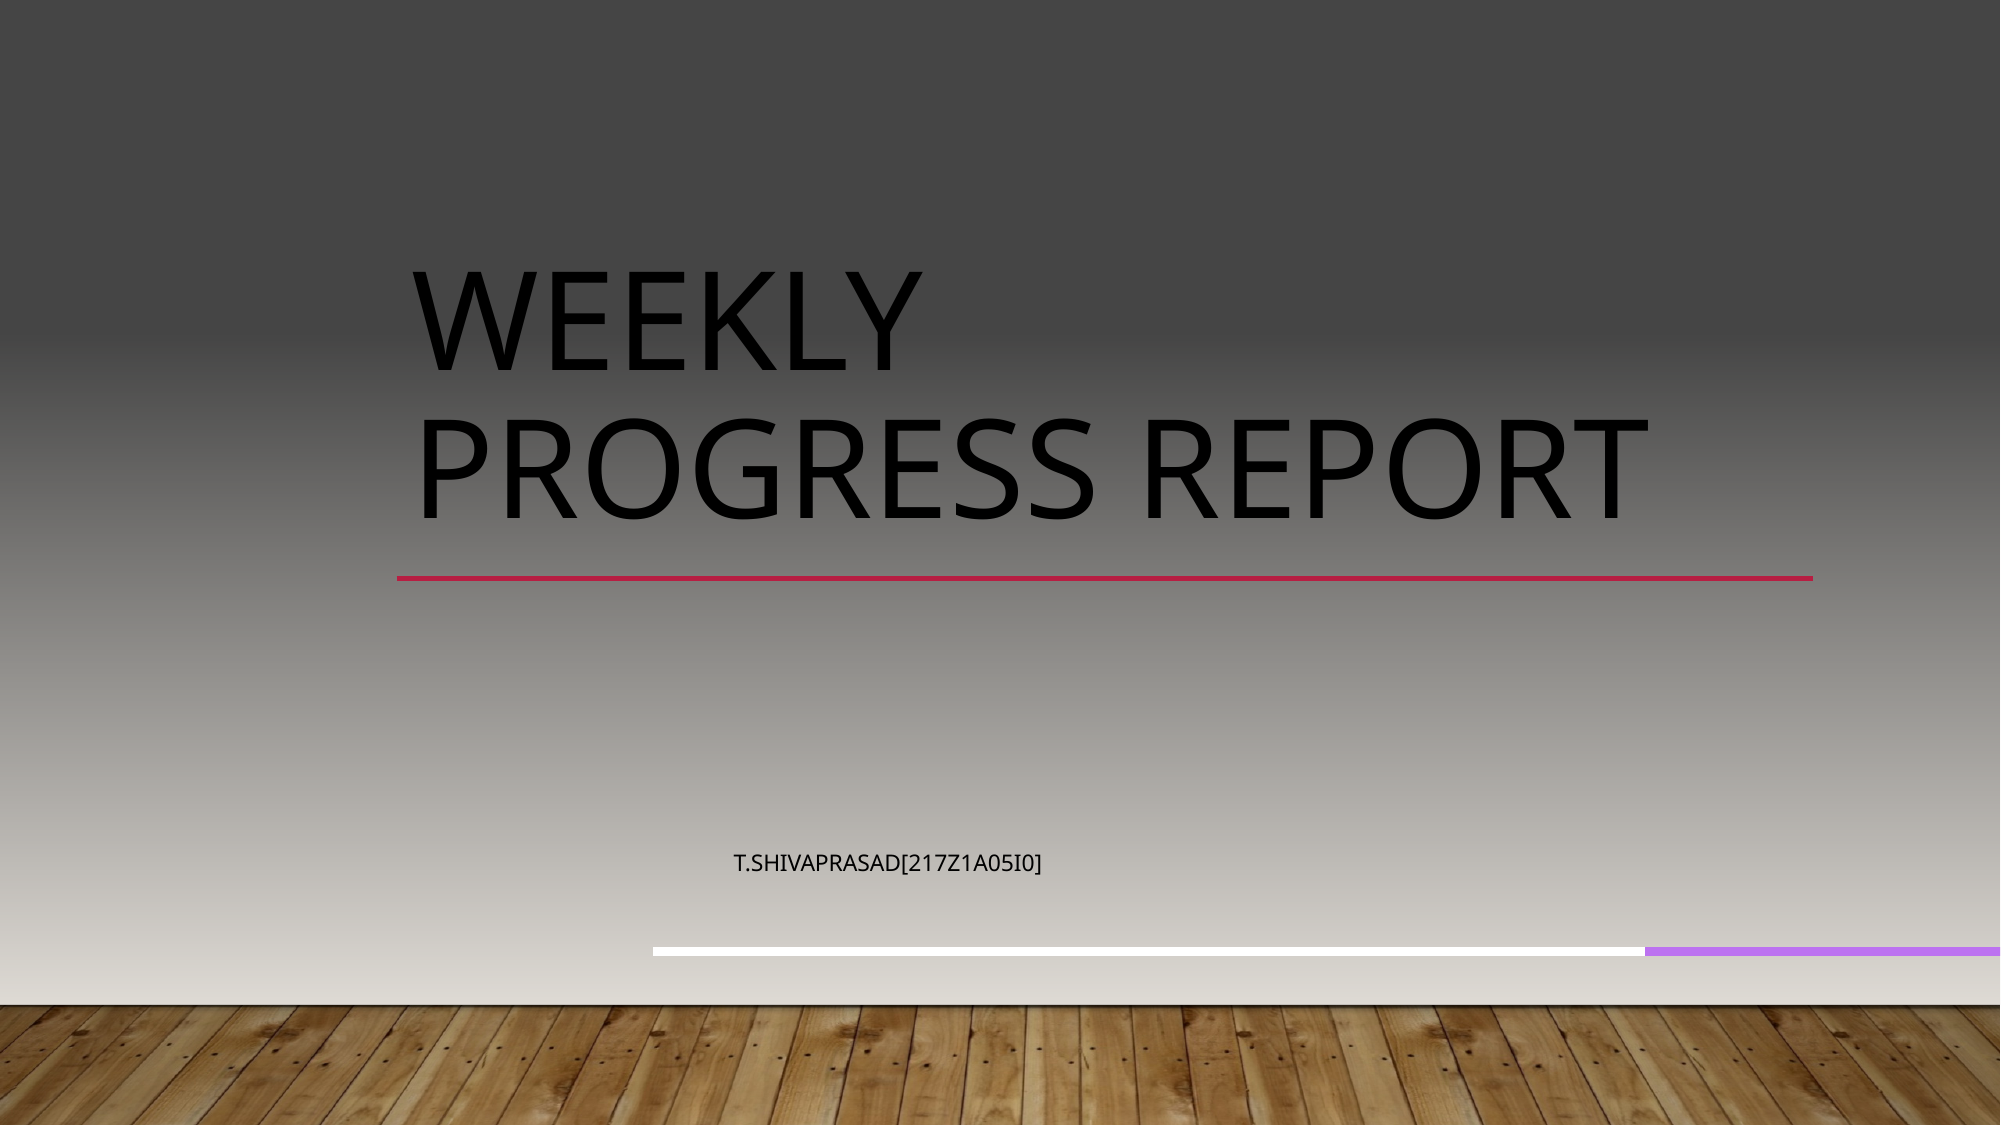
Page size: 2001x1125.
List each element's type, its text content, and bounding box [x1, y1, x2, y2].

subtitle T.SHIVAPRASAD[217Z1A05I0] [634, 828, 1806, 891]
title WEEKLY PROGRESS REPORT [396, 131, 1814, 549]
picture [0, 1005, 2000, 1125]
